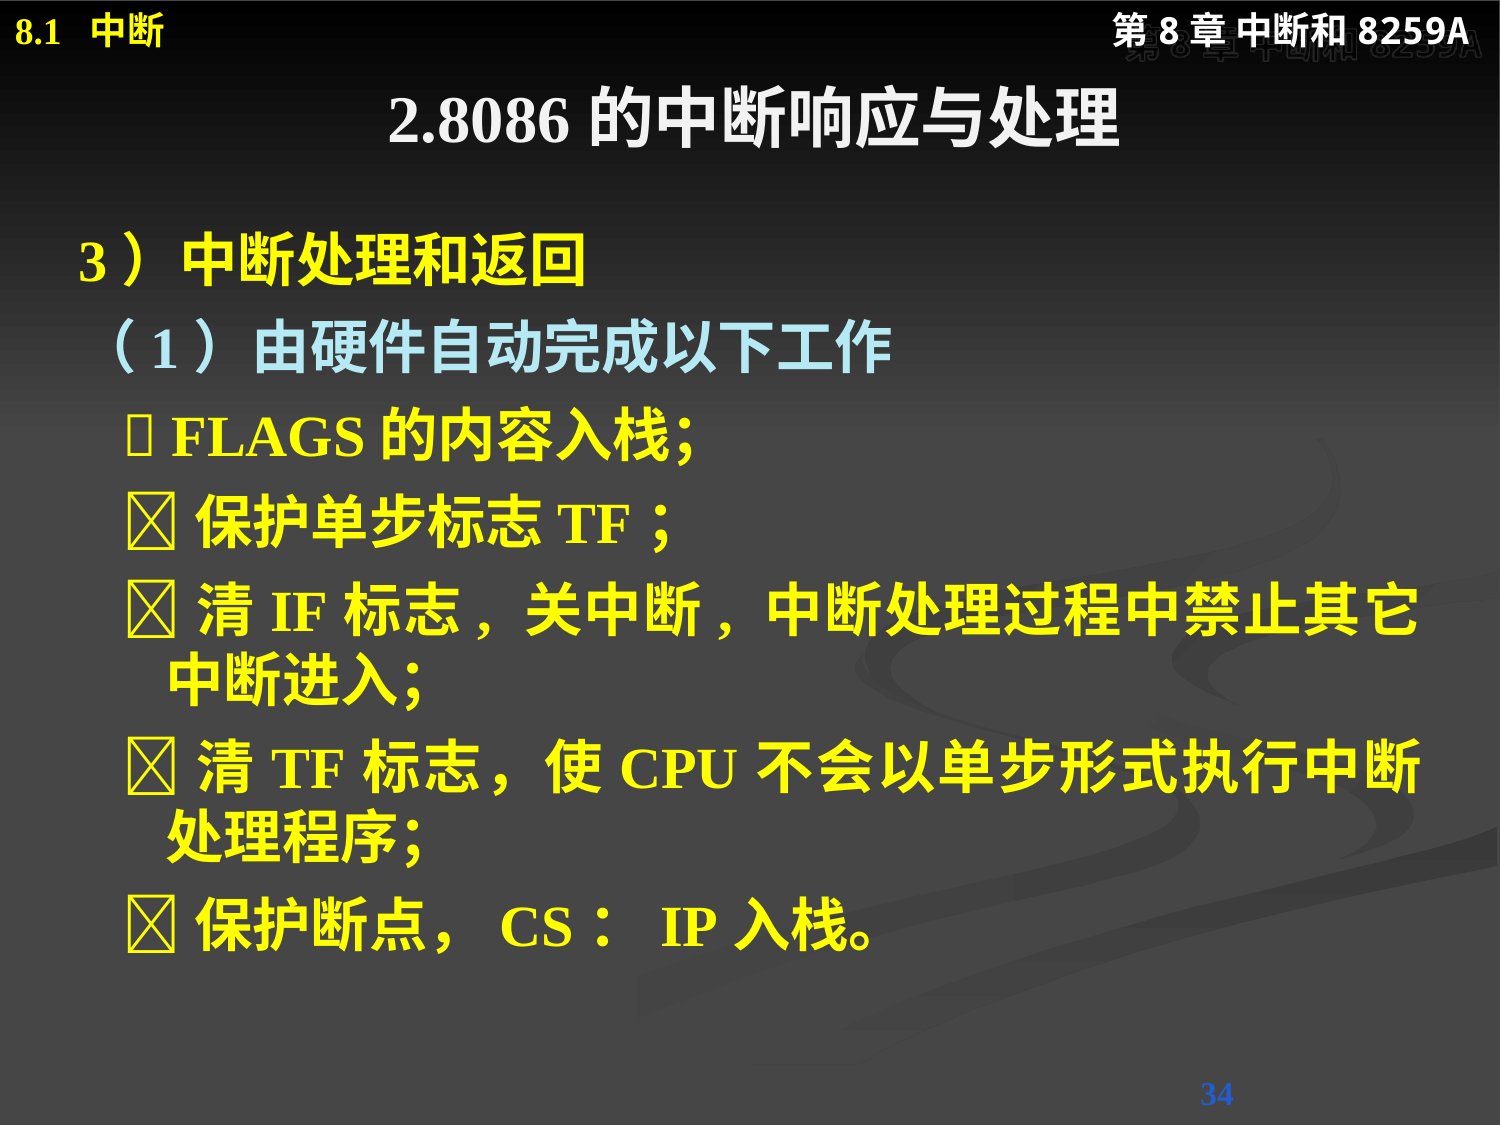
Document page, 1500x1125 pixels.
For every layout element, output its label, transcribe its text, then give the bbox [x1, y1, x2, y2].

list 3）中断处理和返回 （1）由硬件自动完成以下工作  FLAGS的内容入栈； 保护单步标志TF； 清IF标志, 关中断, 中断处理过程中禁止其它中断进入； 清TF标志，使CPU不会以单步形式执行中断处理程序； 保护断点，CS：IP入栈。 [63, 215, 1437, 1065]
title 2.8086的中断响应与处理 [78, 60, 1430, 172]
